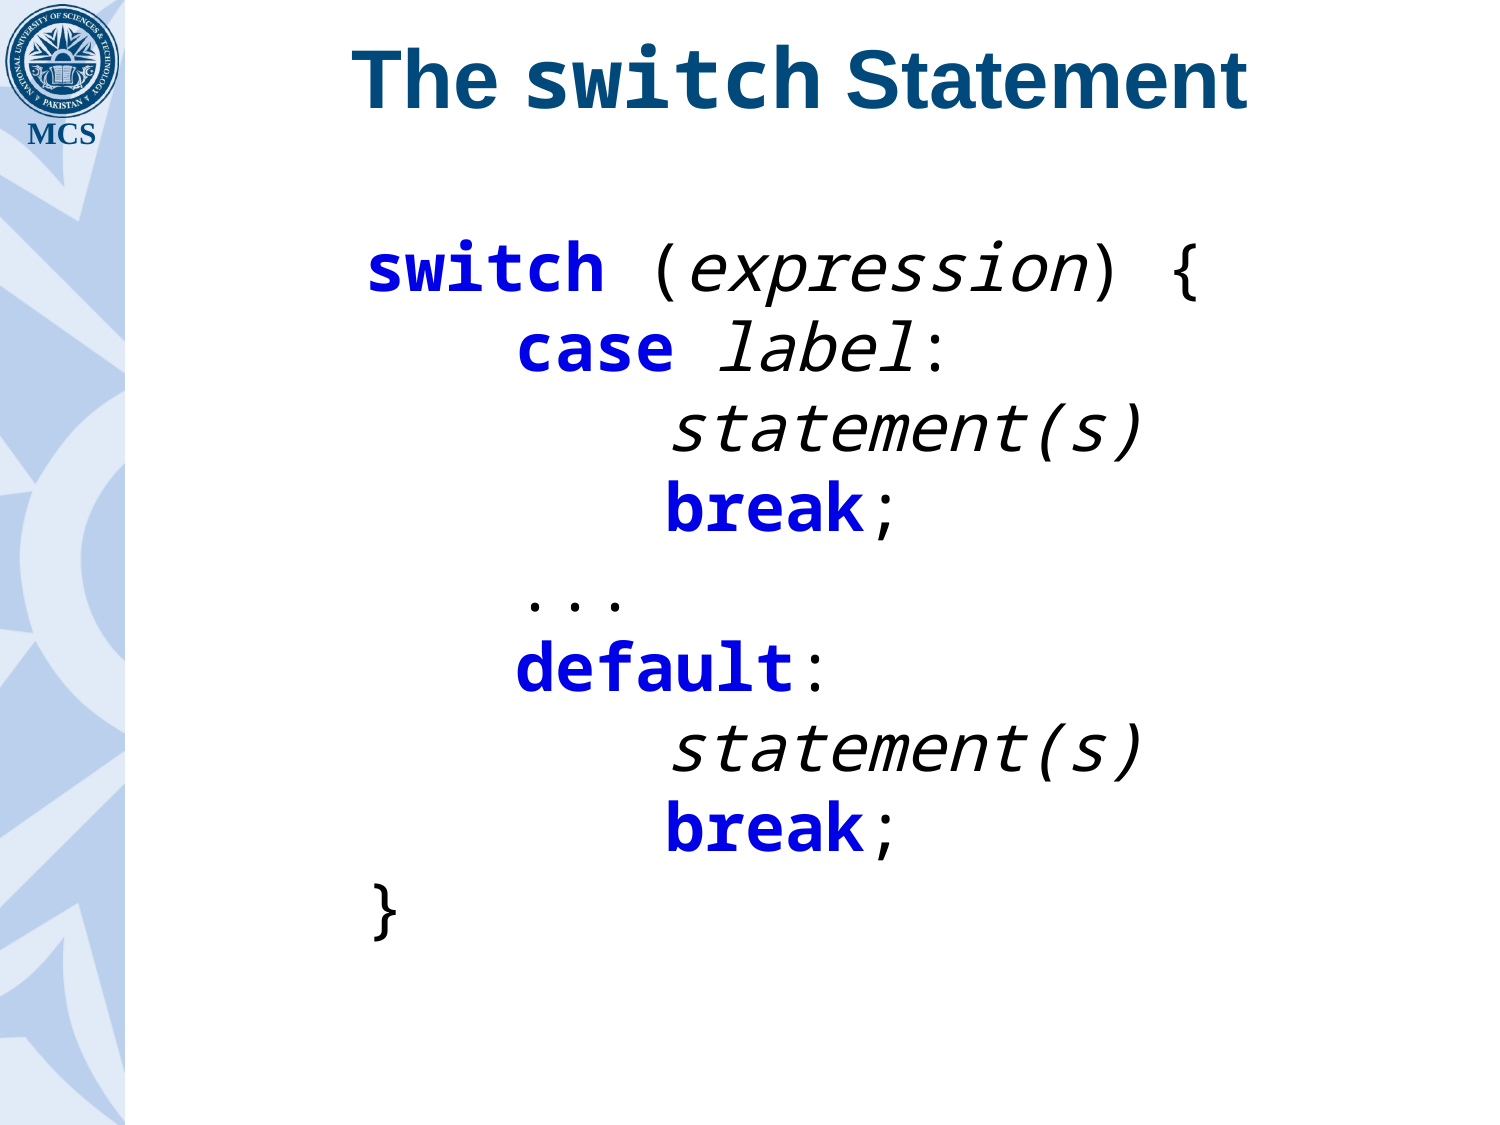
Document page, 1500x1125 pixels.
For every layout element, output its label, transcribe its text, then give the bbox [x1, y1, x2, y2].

picture [0, 0, 125, 1125]
list switch (expression) { case label: statement(s) break; ... default: statement(s) break; } [125, 137, 1475, 1088]
title The switch Statement [125, 0, 1475, 137]
